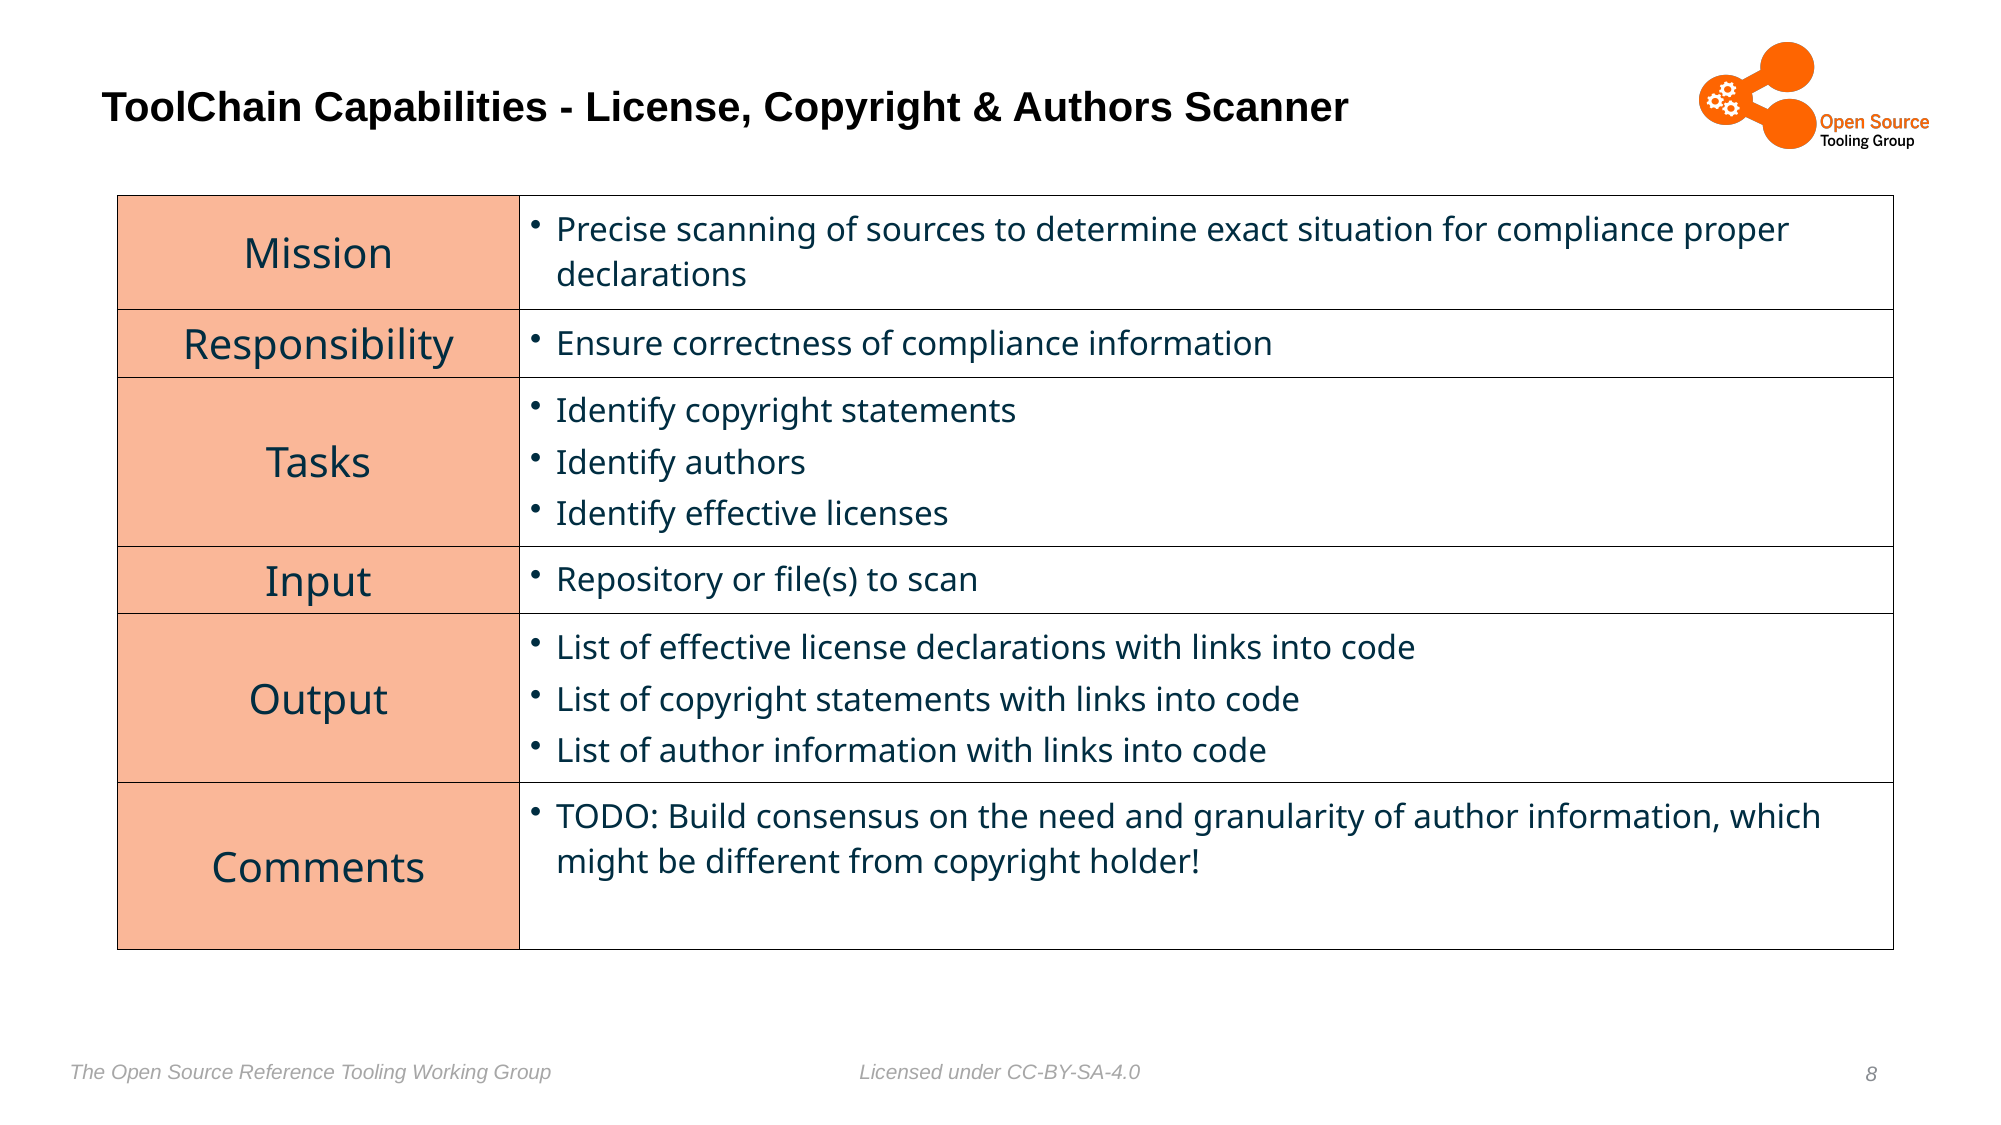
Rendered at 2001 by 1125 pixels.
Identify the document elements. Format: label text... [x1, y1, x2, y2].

table_header Mission [118, 196, 519, 309]
table_cell List of effective license declarations with links into code List of copyright statements with links into code List of author information with links into code [520, 614, 1893, 782]
table_cell Identify copyright statements Identify authors Identify effective licenses [520, 378, 1893, 546]
table_cell TODO: Build consensus on the need and granularity of author information, which might be different from copyright holder! [520, 783, 1893, 949]
table_cell Ensure correctness of compliance information [520, 310, 1893, 377]
table_cell Comments [118, 783, 519, 949]
table_cell Tasks [118, 378, 519, 546]
table_cell Input [118, 547, 519, 613]
slide_number 8 [1855, 1053, 1886, 1092]
table_cell Repository or file(s) to scan [520, 547, 1893, 613]
table_header Precise scanning of sources to determine exact situation for compliance proper declarations [520, 196, 1893, 309]
table_cell Responsibility [118, 310, 519, 377]
title ToolChain Capabilities - License, Copyright & Authors Scanner [93, 58, 1707, 157]
picture [1699, 42, 1929, 149]
table_cell Output [118, 614, 519, 782]
